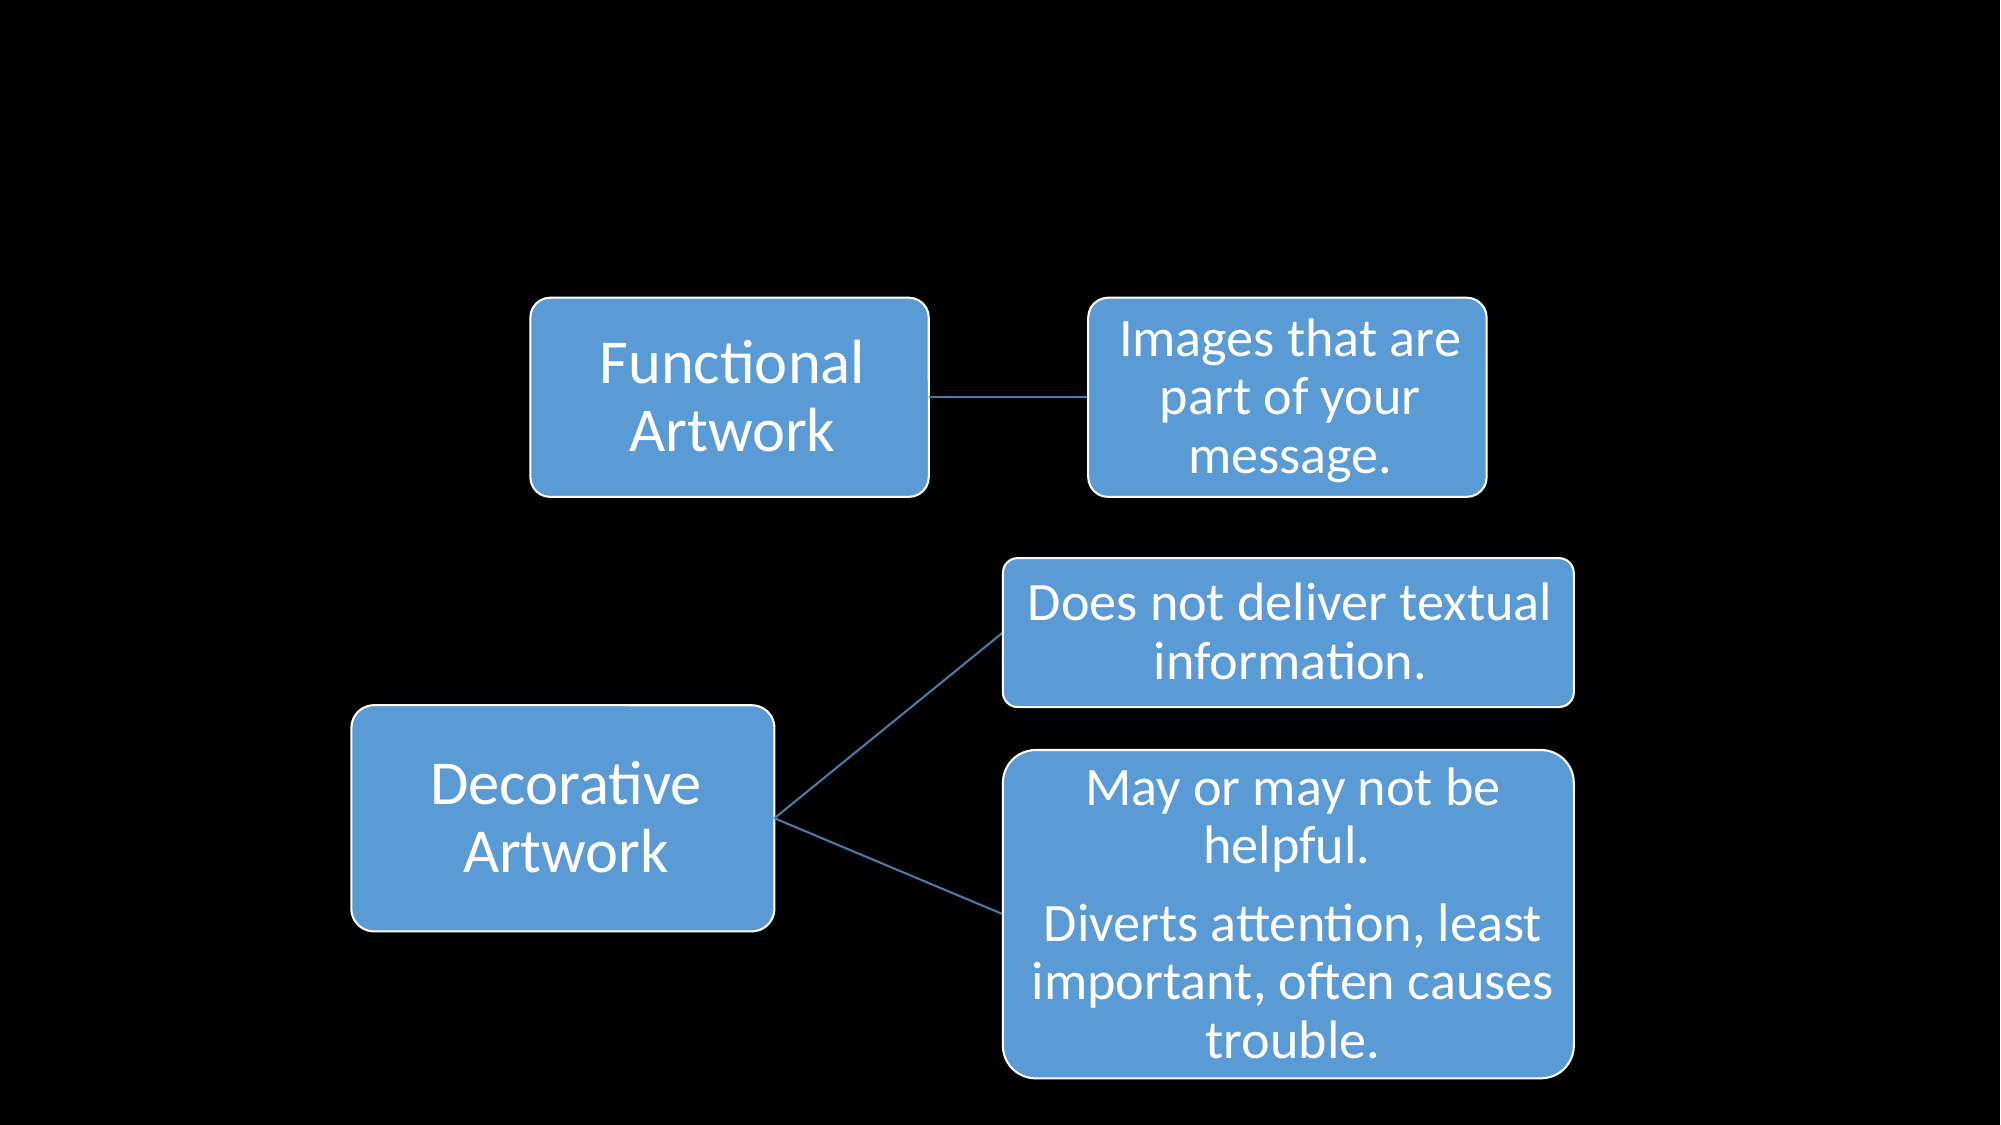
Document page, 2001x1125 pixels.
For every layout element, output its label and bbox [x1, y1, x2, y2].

text_box [226, 557, 1700, 1080]
list [40, 297, 1977, 497]
